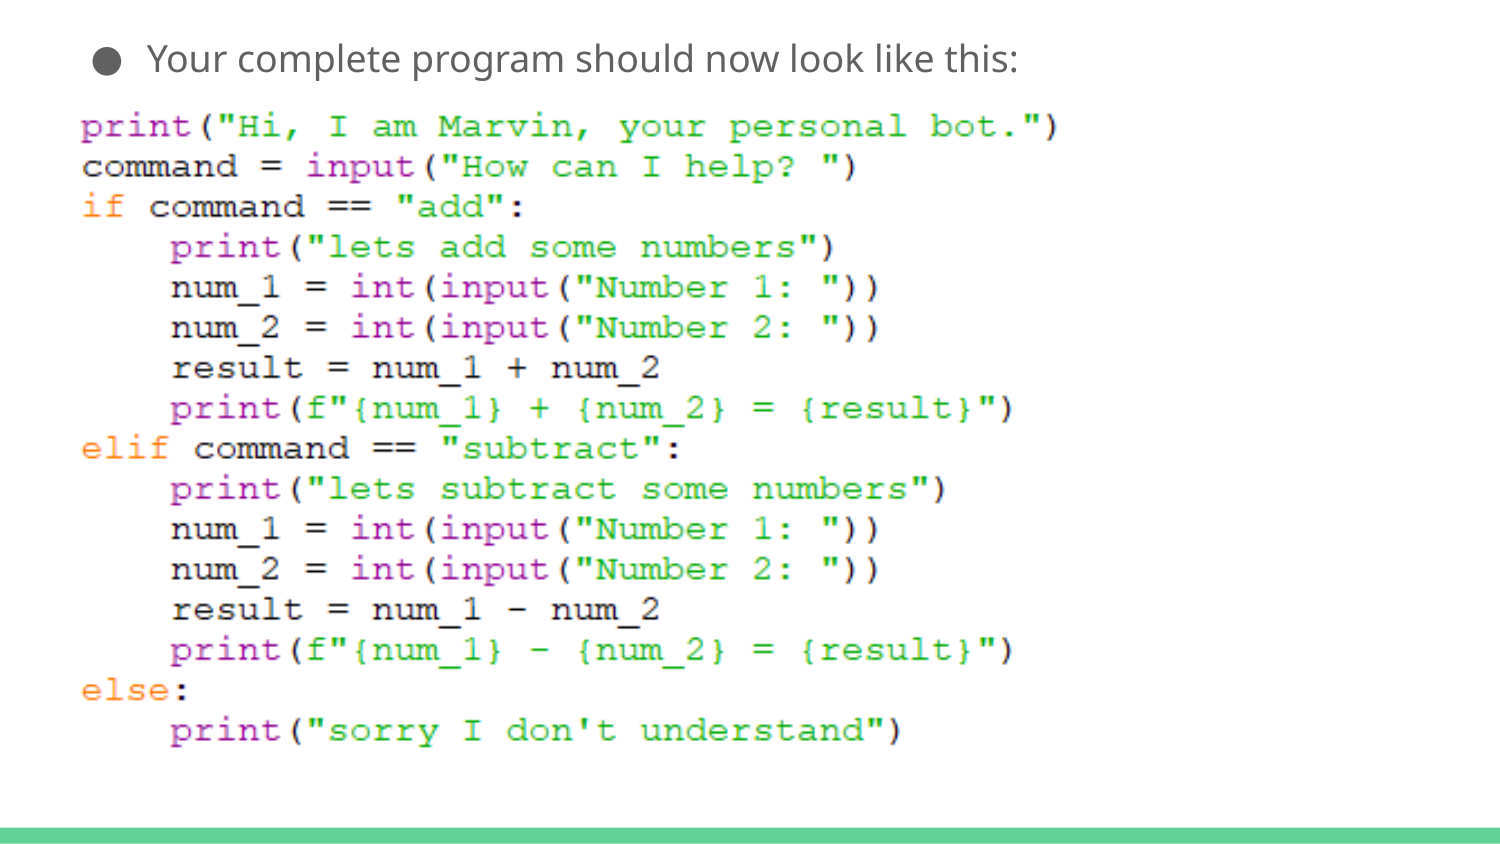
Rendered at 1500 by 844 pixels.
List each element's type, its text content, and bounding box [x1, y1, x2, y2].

picture [74, 100, 1182, 788]
list Your complete program should now look like this: [56, 12, 1455, 574]
